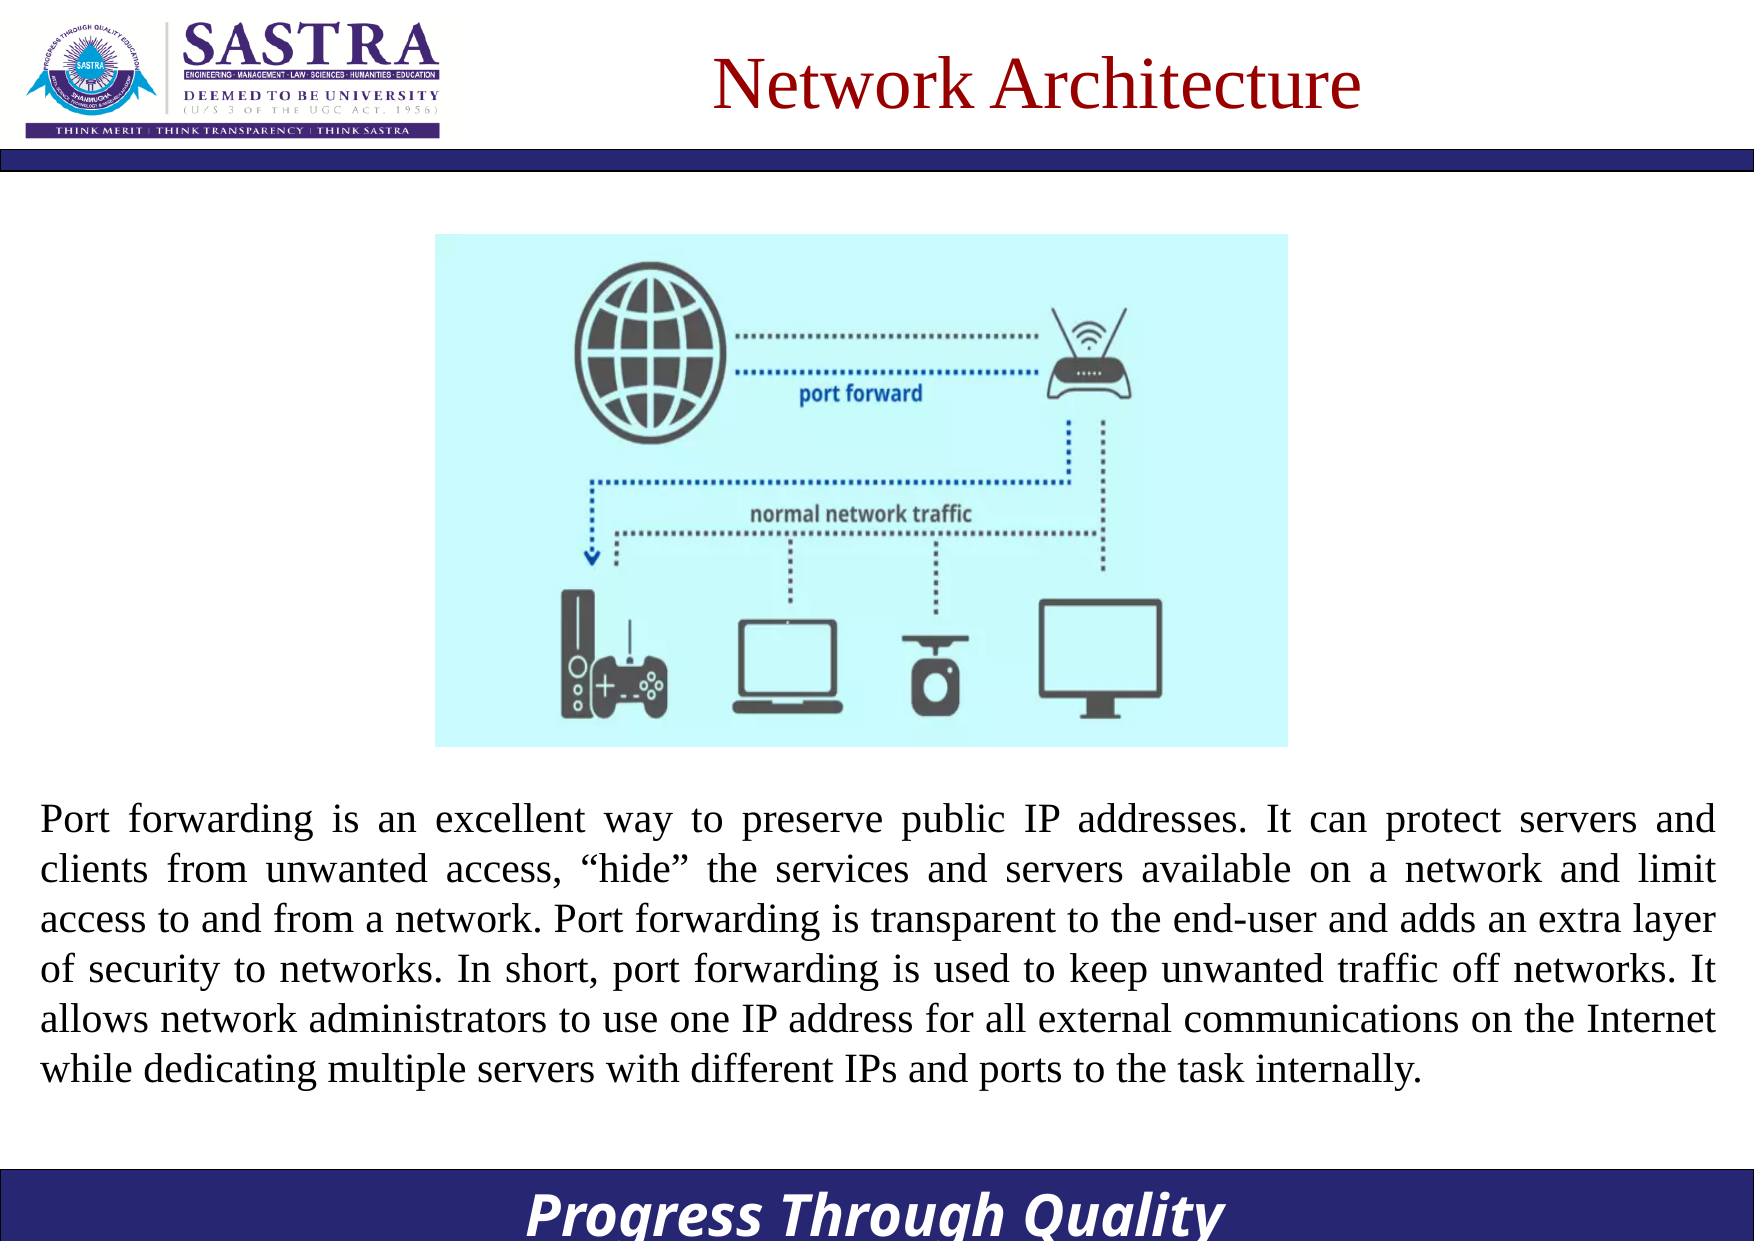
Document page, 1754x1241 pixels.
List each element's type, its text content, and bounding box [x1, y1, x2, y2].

text_box Port forwarding is an excellent way to preserve public IP addresses. It can protect servers and clients from unwanted access, “hide” the services and servers available on a network and limit access to and from a network. Port forwarding is transparent to the end-user and adds an extra layer of security to networks. In short, port forwarding is used to keep unwanted traffic off networks. It allows network administrators to use one IP address for all external communications on the Internet while dedicating multiple servers with different IPs and ports to the task internally. [25, 783, 1733, 1099]
picture [0, 13, 465, 145]
picture [435, 234, 1288, 748]
title Network Architecture [618, 25, 1754, 148]
